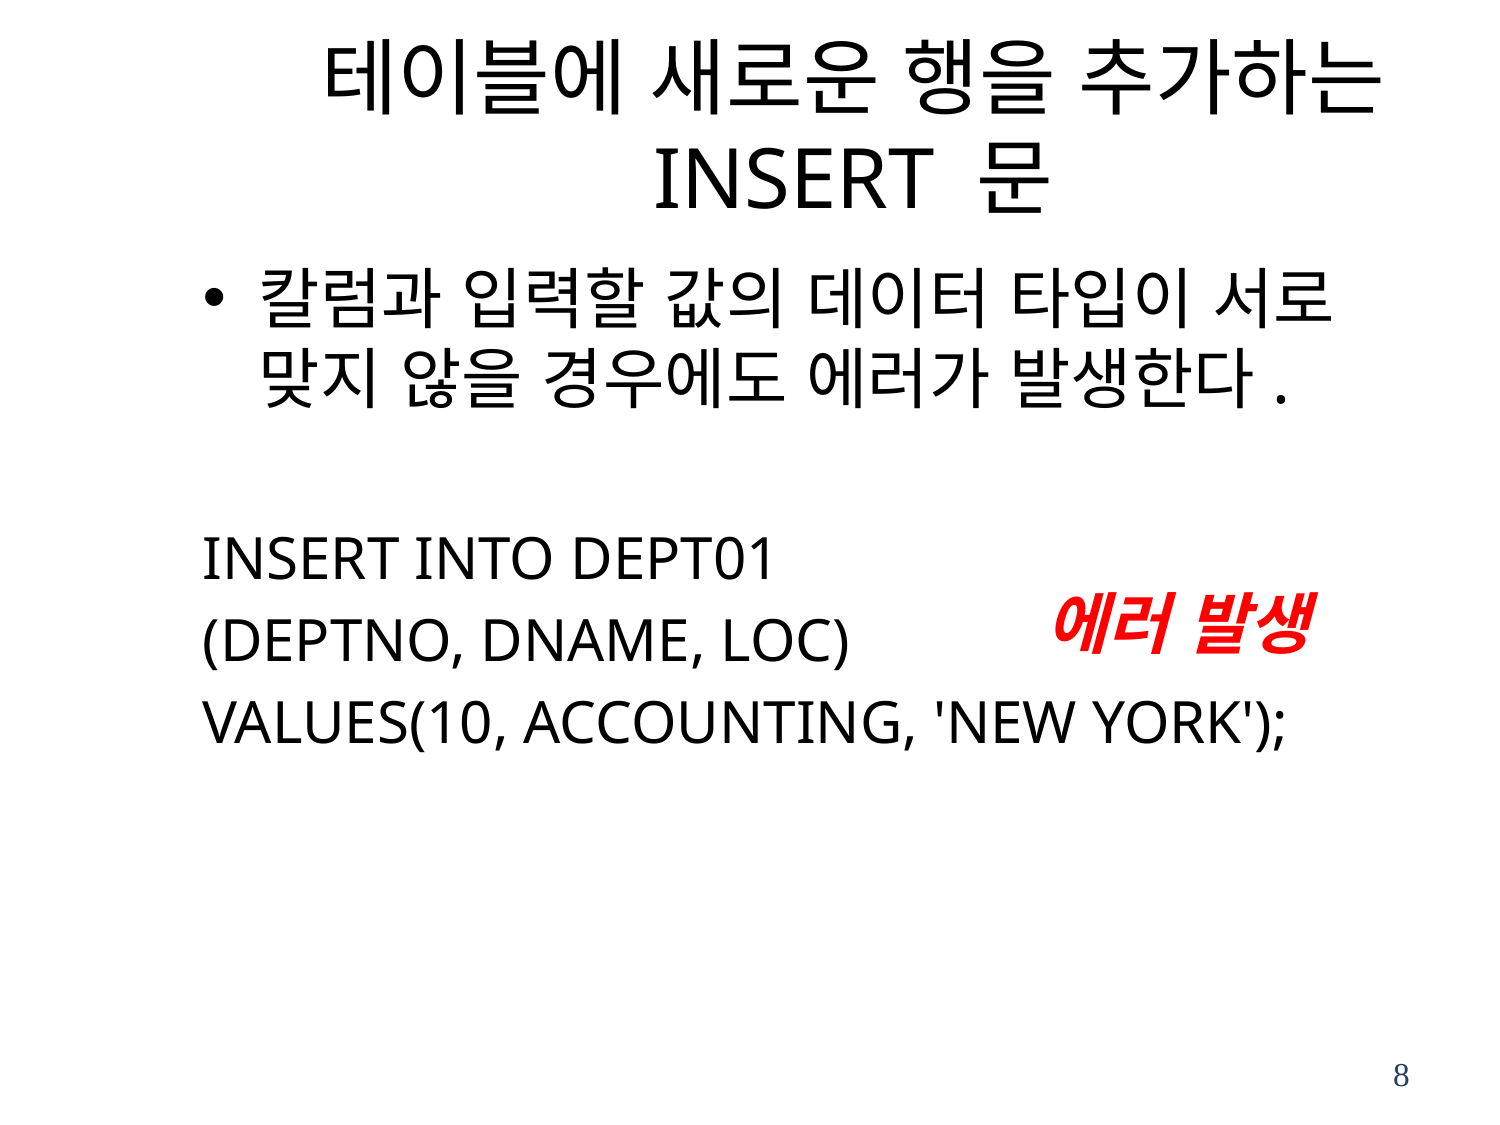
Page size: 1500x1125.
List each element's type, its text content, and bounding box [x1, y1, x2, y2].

list 칼럼과 입력할 값의 데이터 타입이 서로 맞지 않을 경우에도 에러가 발생한다. INSERT INTO DEPT01 (DEPTNO, DNAME, LOC) VALUES(10, ACCOUNTING, 'NEW YORK'); [187, 248, 1454, 973]
text_box 에러 발생 [1031, 574, 1383, 669]
title 테이블에 새로운 행을 추가하는 INSERT 문 [206, 31, 1500, 220]
slide_number 8 [1074, 1042, 1425, 1103]
